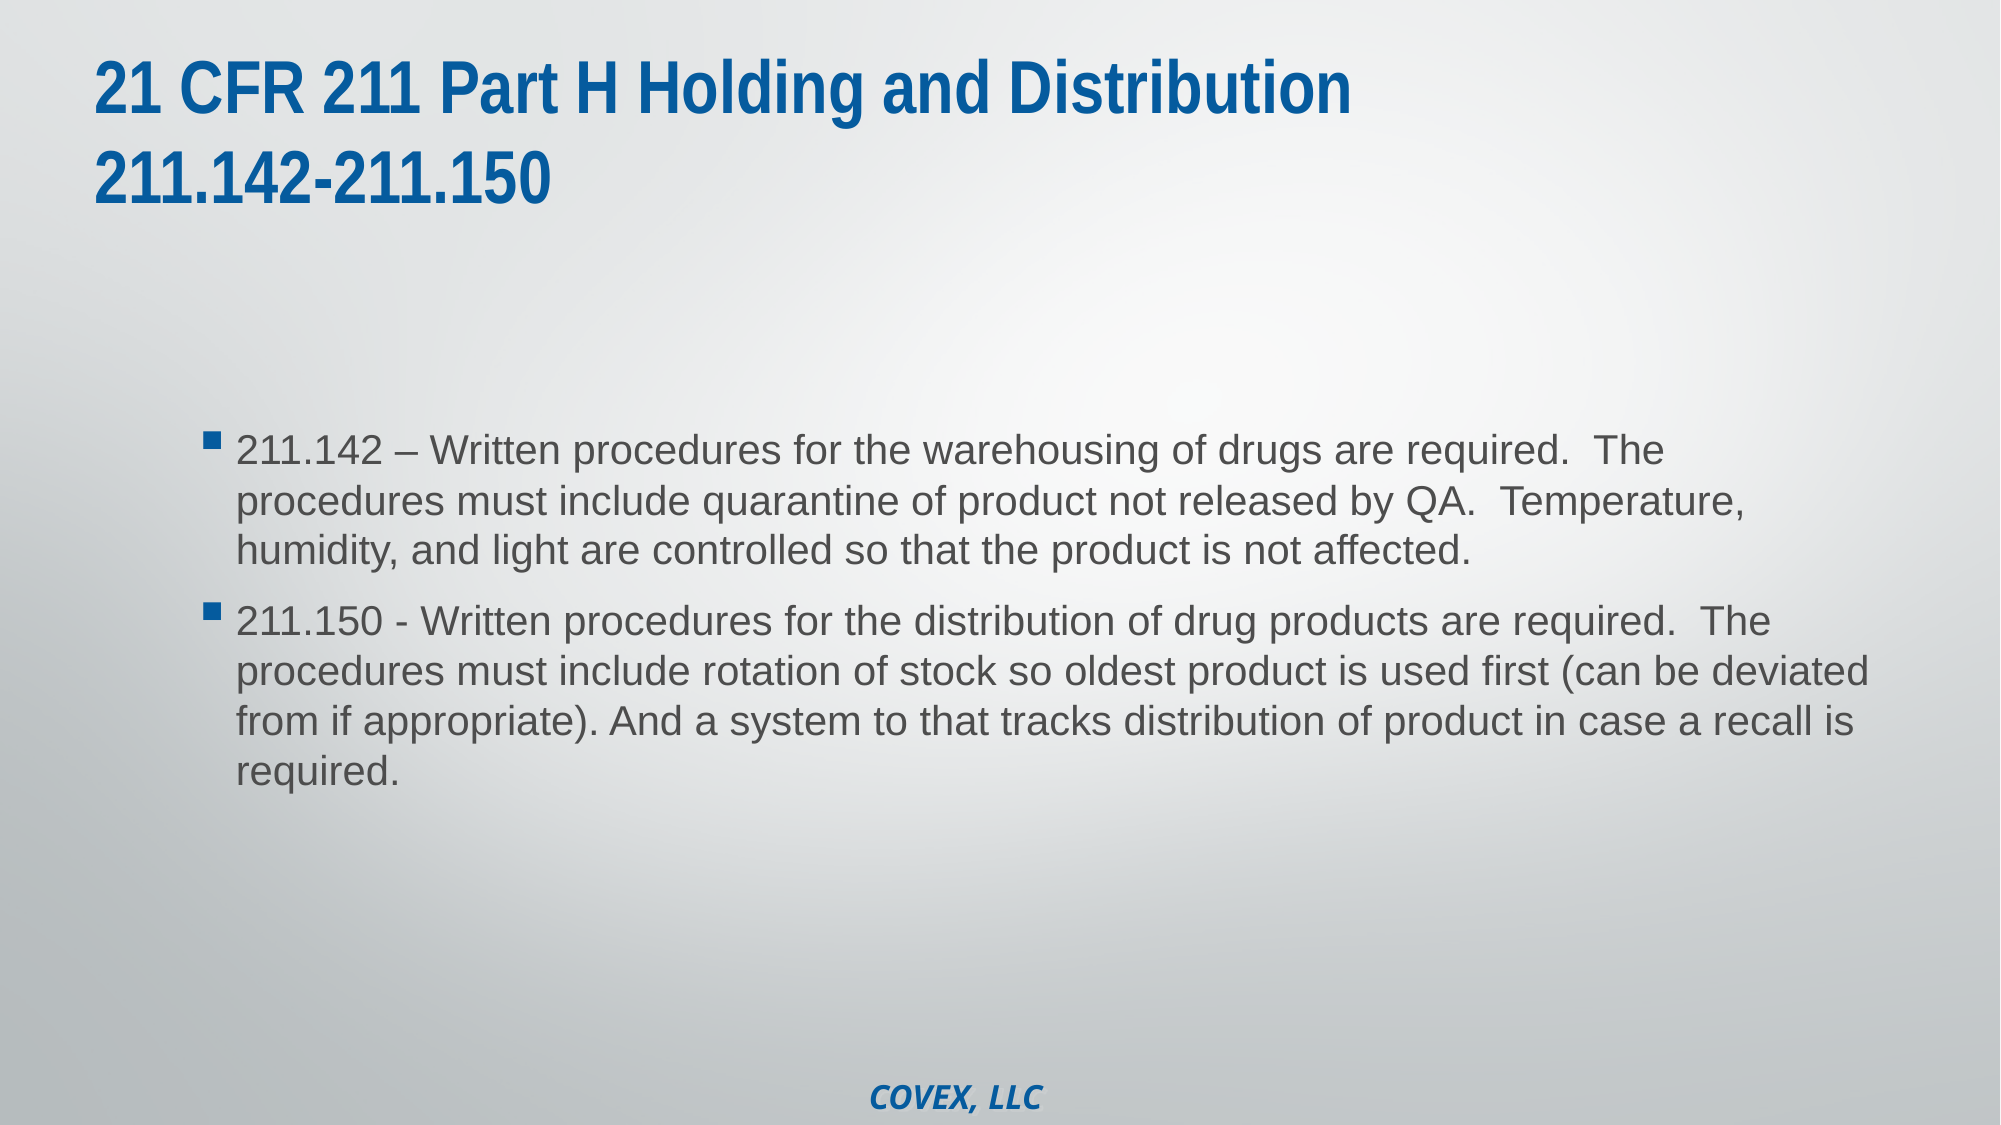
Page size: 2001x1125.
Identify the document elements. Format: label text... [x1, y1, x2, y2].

title 21 CFR 211 Part H Holding and Distribution 211.142-211.150 [79, 34, 1900, 222]
list 211.142 – Written procedures for the warehousing of drugs are required. The procedures must include quarantine of product not released by QA. Temperature, humidity, and light are controlled so that the product is not affected. 211.150 - Written procedures for the distribution of drug products are required. The procedures must include rotation of stock so oldest product is used first (can be deviated from if appropriate). And a system to that tracks distribution of product in case a recall is required. [183, 237, 1900, 980]
